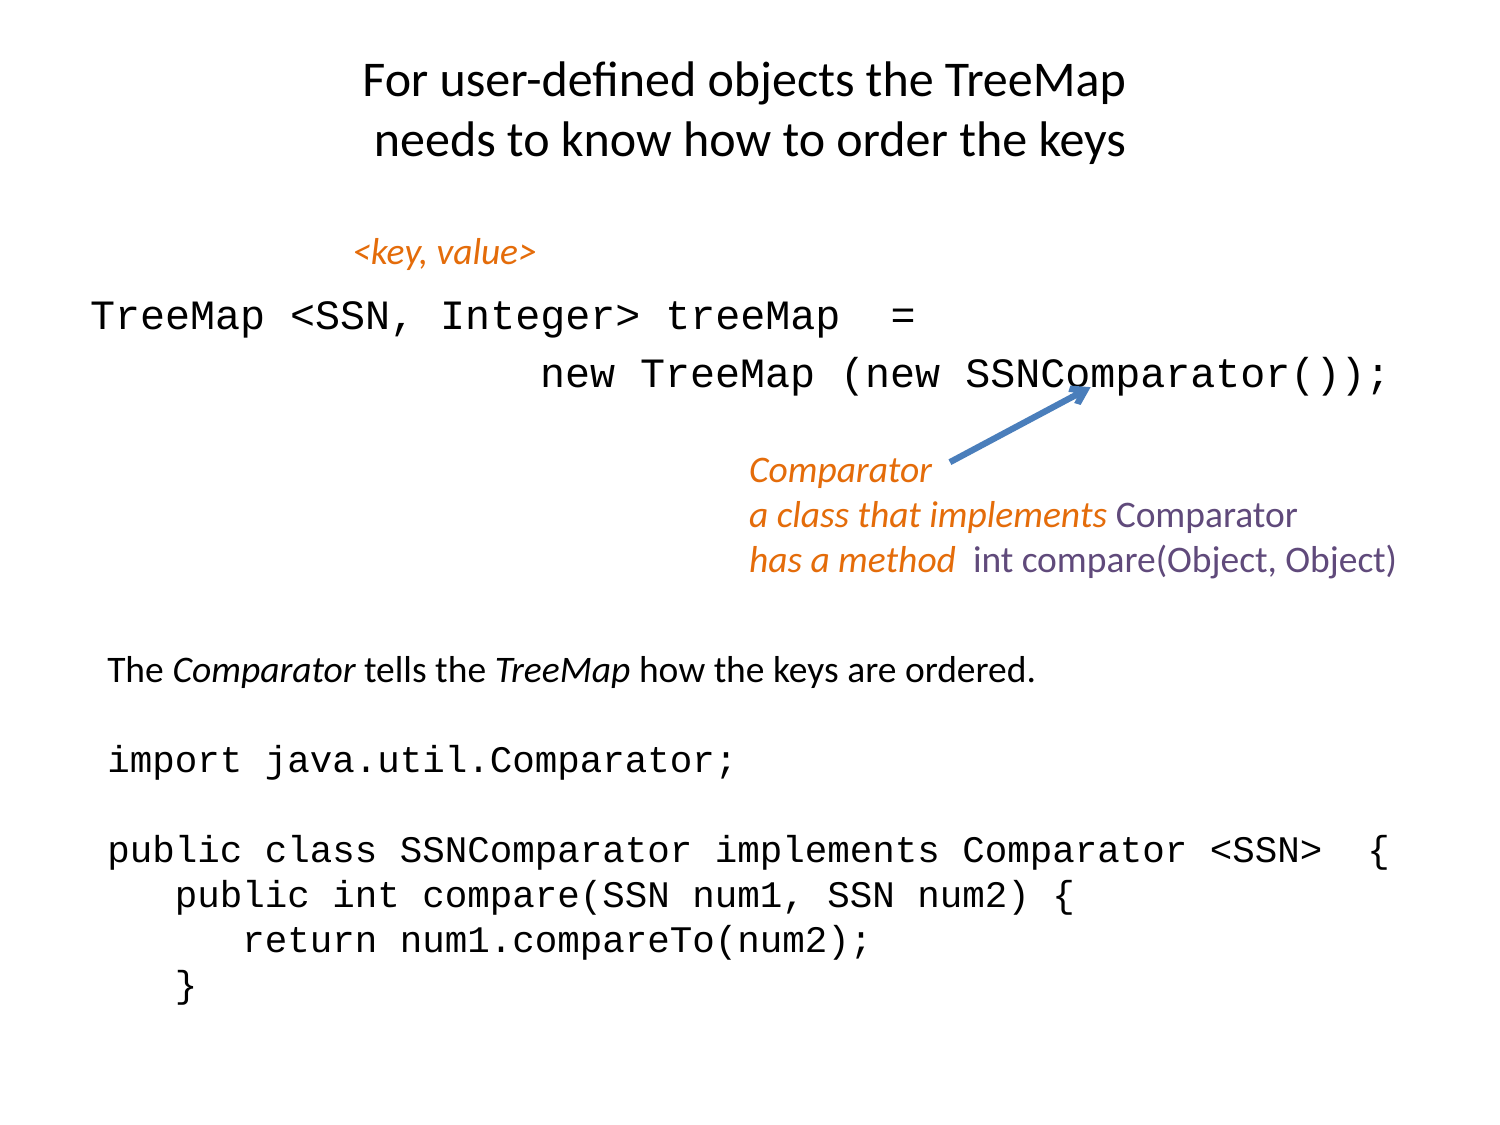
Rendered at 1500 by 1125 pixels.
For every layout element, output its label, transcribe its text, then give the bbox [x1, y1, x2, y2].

title For user-defined objects the TreeMap needs to know how to order the keys [75, 62, 1425, 150]
list TreeMap <SSN, Integer> treeMap = new TreeMap (new SSNComparator()); [75, 279, 1425, 405]
text_box Comparator a class that implements Comparator has a method int compare(Object, Object) [734, 437, 1447, 588]
text_box <key, value> [337, 219, 575, 280]
text_box The Comparator tells the TreeMap how the keys are ordered. import java.util.Comparator; public class SSNComparator implements Comparator <SSN> { public int compare(SSN num1, SSN num2) { return num1.compareTo(num2); } [92, 637, 1431, 1013]
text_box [949, 386, 1091, 463]
